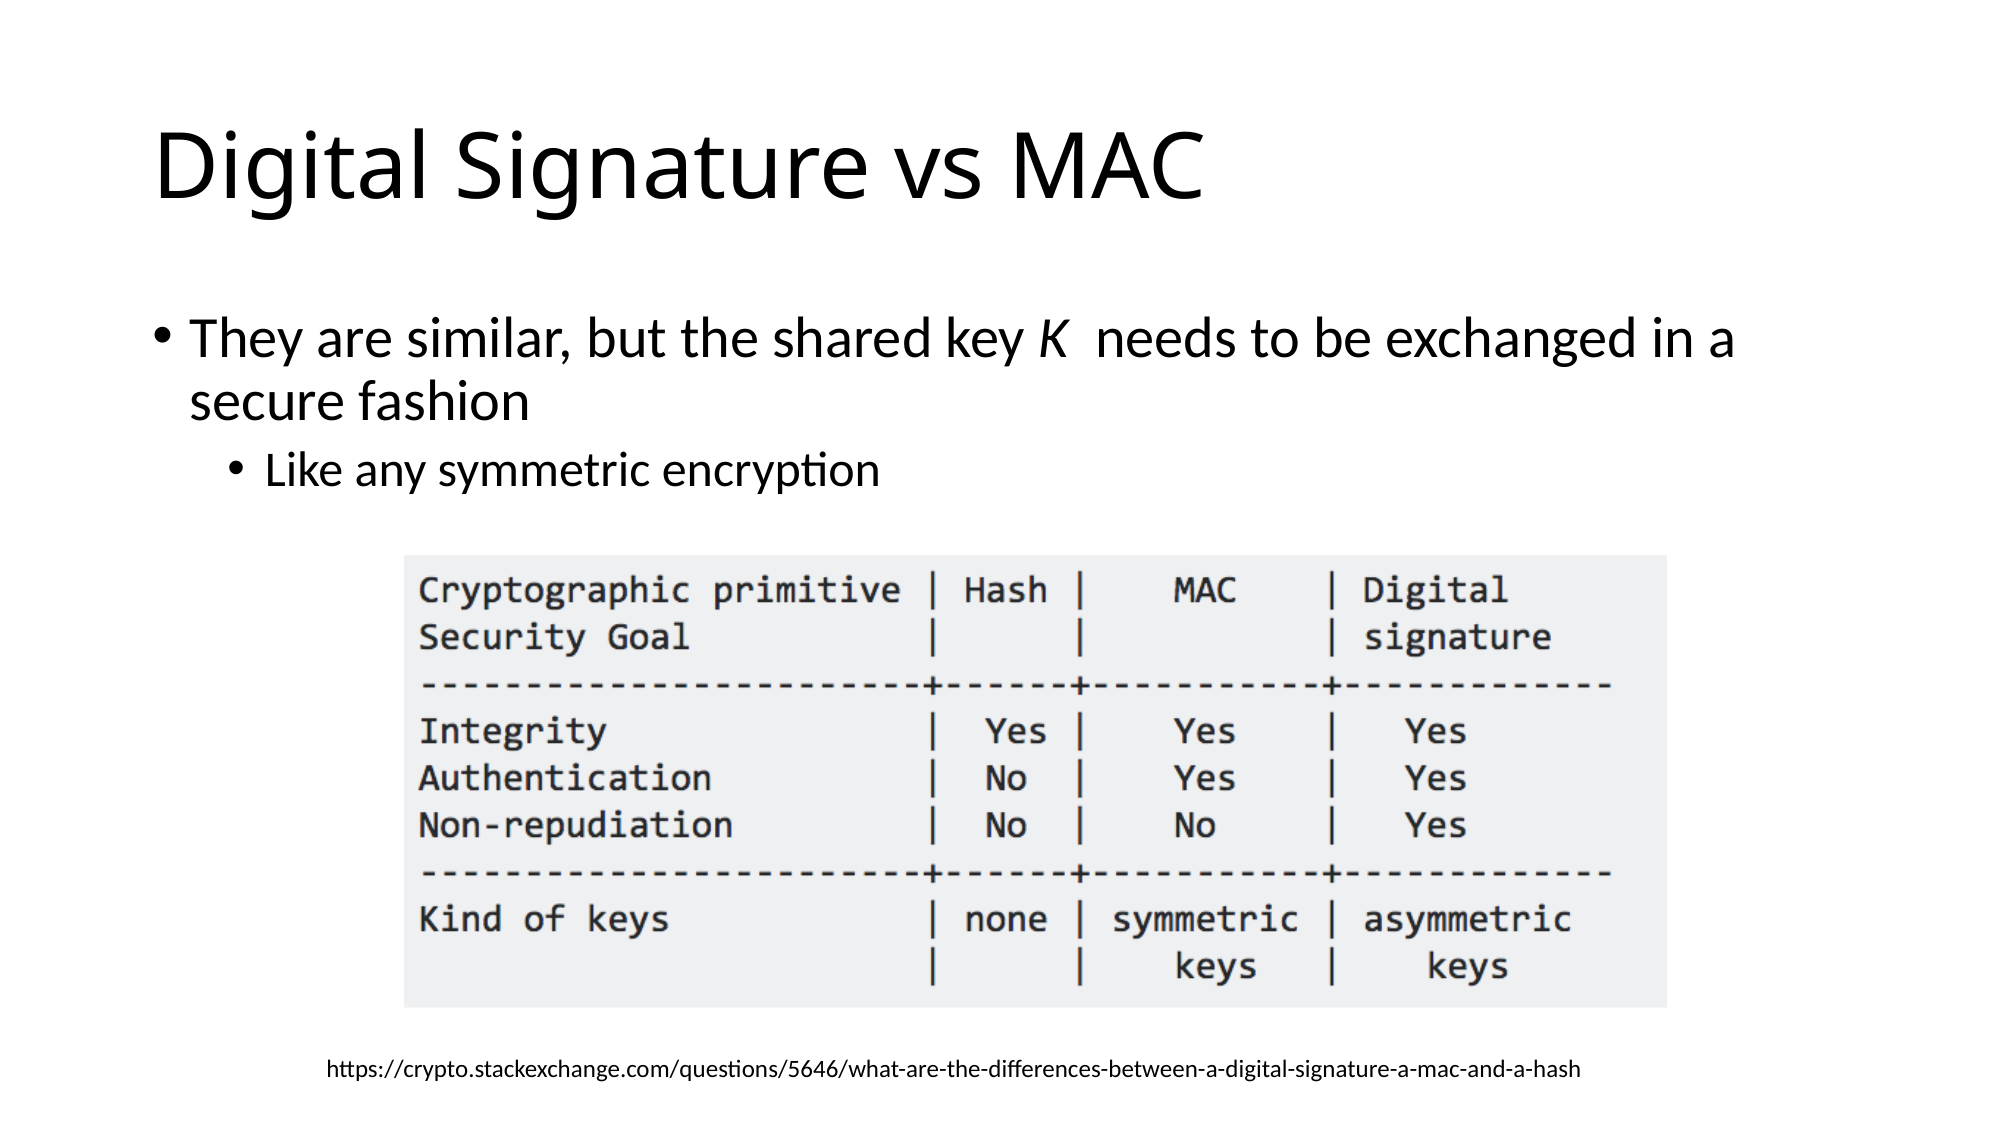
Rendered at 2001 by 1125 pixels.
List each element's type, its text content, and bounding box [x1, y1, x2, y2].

title Digital Signature vs MAC [137, 59, 1863, 278]
picture [366, 529, 1667, 1046]
list They are similar, but the shared key K needs to be exchanged in a secure fashion Like any symmetric encryption [137, 299, 1863, 1105]
text_box https://crypto.stackexchange.com/questions/5646/what-are-the-differences-between-a-digital-signature-a-mac-and-a-hash [311, 1045, 1689, 1091]
